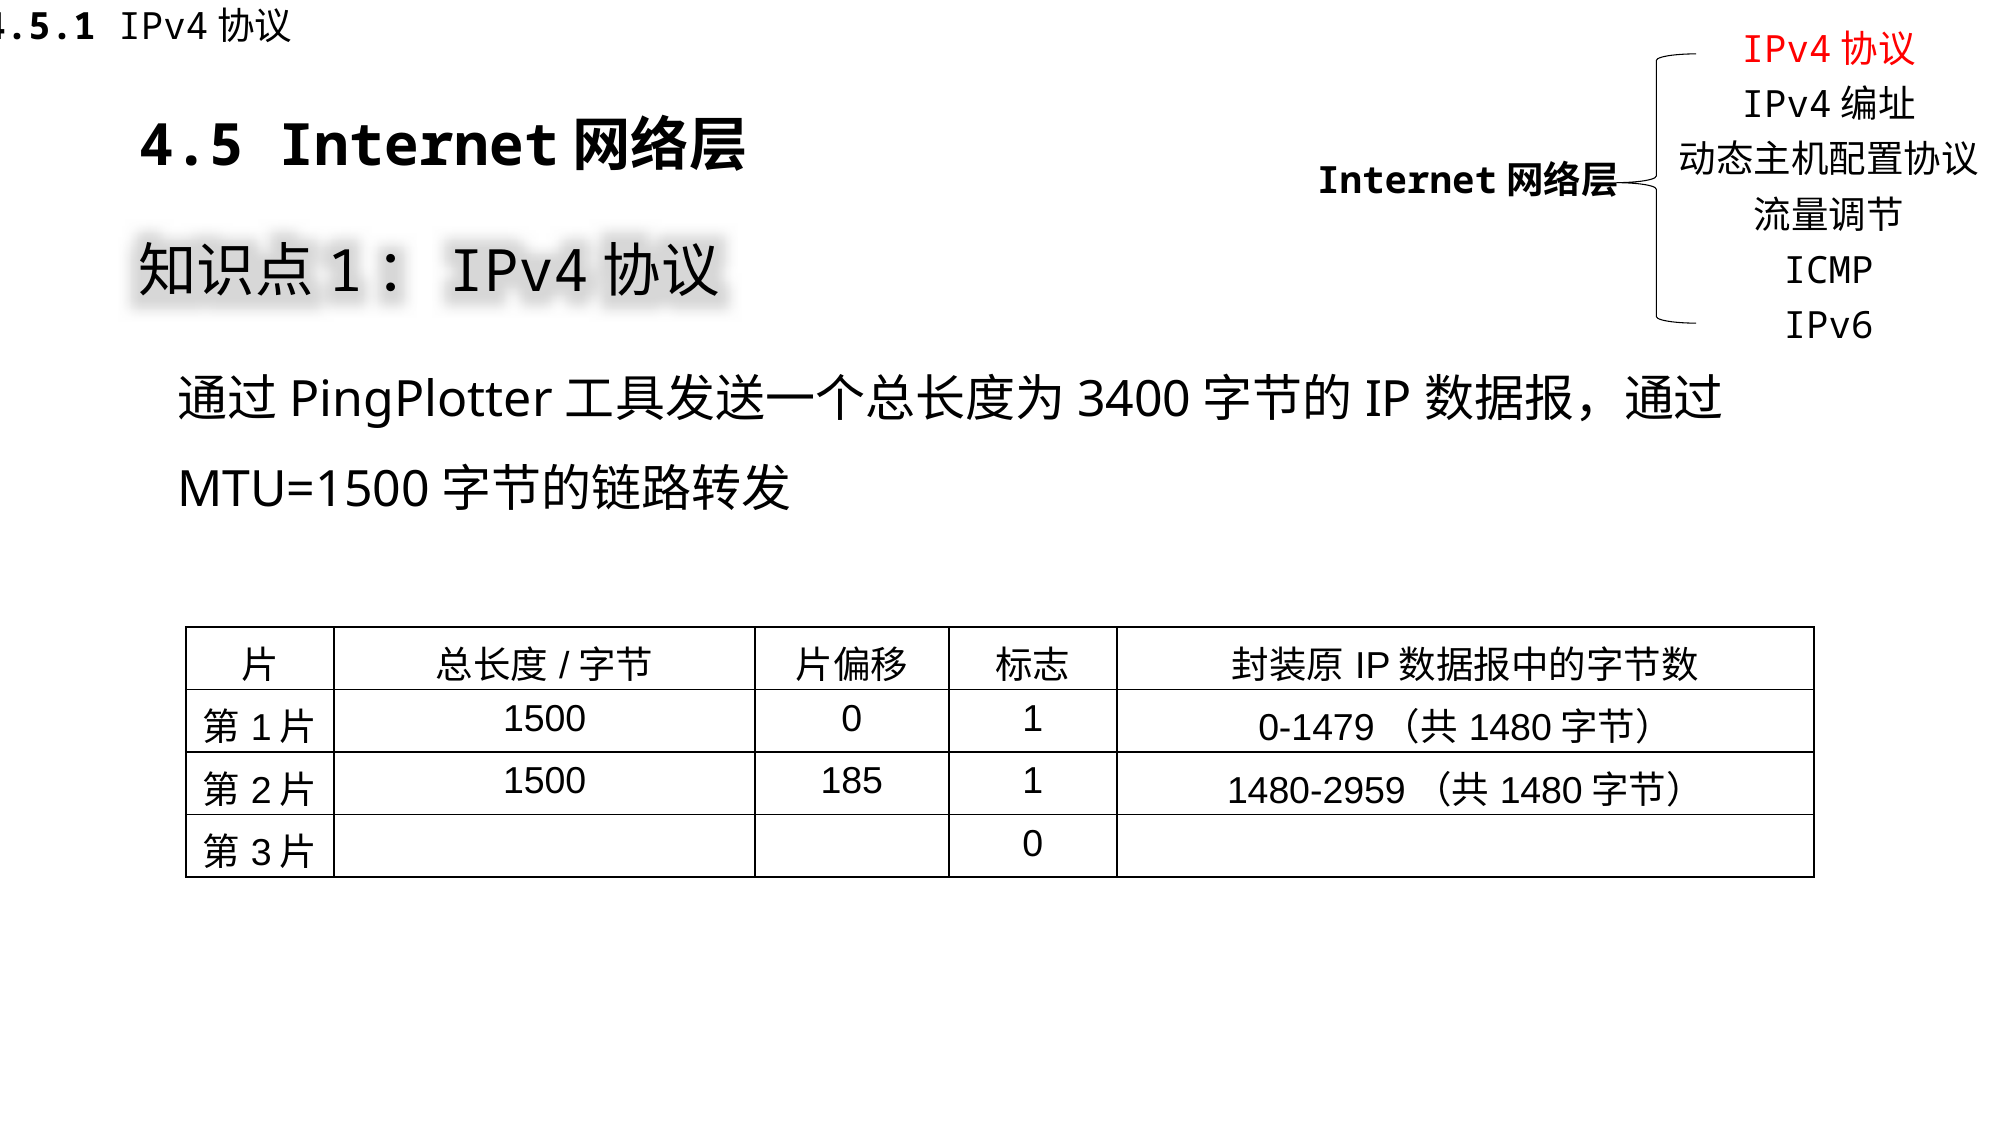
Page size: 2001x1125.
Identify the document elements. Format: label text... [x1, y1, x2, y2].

table_cell [335, 815, 754, 876]
text_box 4.5.1 IPv4协议 [0, 6, 308, 88]
table_cell [756, 815, 948, 876]
text_box 4.5 Internet网络层 [120, 97, 1319, 155]
table_cell 0-1479（共1480字节） [1118, 690, 1813, 751]
table_cell 第2片 [187, 753, 333, 814]
table_cell 1 [950, 753, 1116, 814]
table_cell 1500 [335, 753, 754, 814]
table_header 片 [187, 628, 333, 689]
table_cell 185 [756, 753, 948, 814]
table_header 片偏移 [756, 628, 948, 689]
table_cell 0 [950, 815, 1116, 876]
table_cell [1118, 815, 1813, 876]
text_box 通过PingPlotter工具发送一个总长度为3400字节的IP数据报，通过MTU=1500字节的链路转发 [162, 328, 1856, 524]
table_cell 1 [950, 690, 1116, 751]
table_cell 0 [756, 690, 948, 751]
table_cell 第1片 [187, 690, 333, 751]
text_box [1319, 29, 1996, 355]
table_cell 1500 [335, 690, 754, 751]
table_cell 1480-2959（共1480字节） [1118, 753, 1813, 814]
text_box 知识点1：IPv4协议 [120, 172, 1319, 329]
table_header 总长度/字节 [335, 628, 754, 689]
table_header 标志 [950, 628, 1116, 689]
table_cell 第3片 [187, 815, 333, 876]
table_header 封装原IP数据报中的字节数 [1118, 628, 1813, 689]
